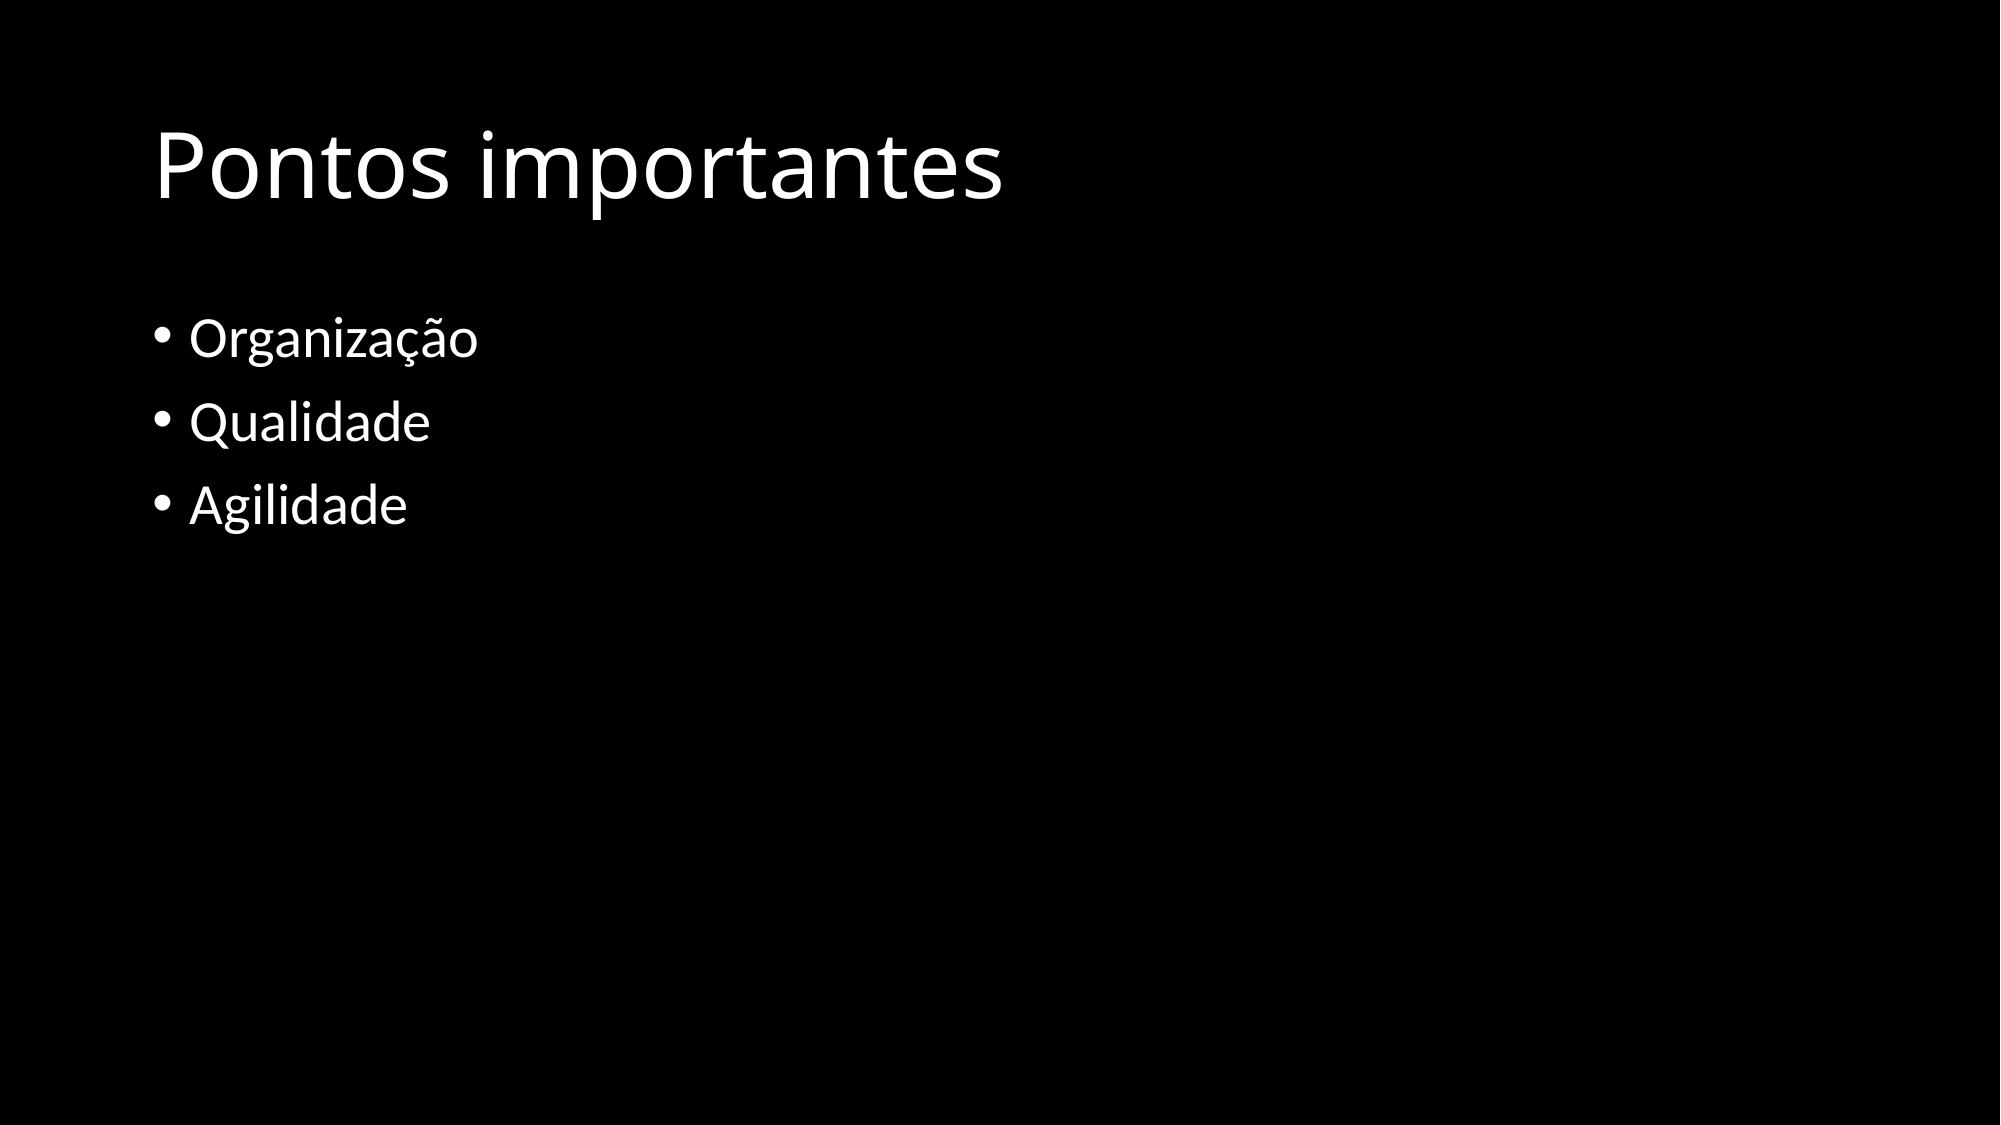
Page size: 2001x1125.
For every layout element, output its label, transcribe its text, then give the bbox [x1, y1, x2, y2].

title Pontos importantes [137, 59, 1863, 278]
list Organização Qualidade Agilidade [137, 299, 1863, 1014]
